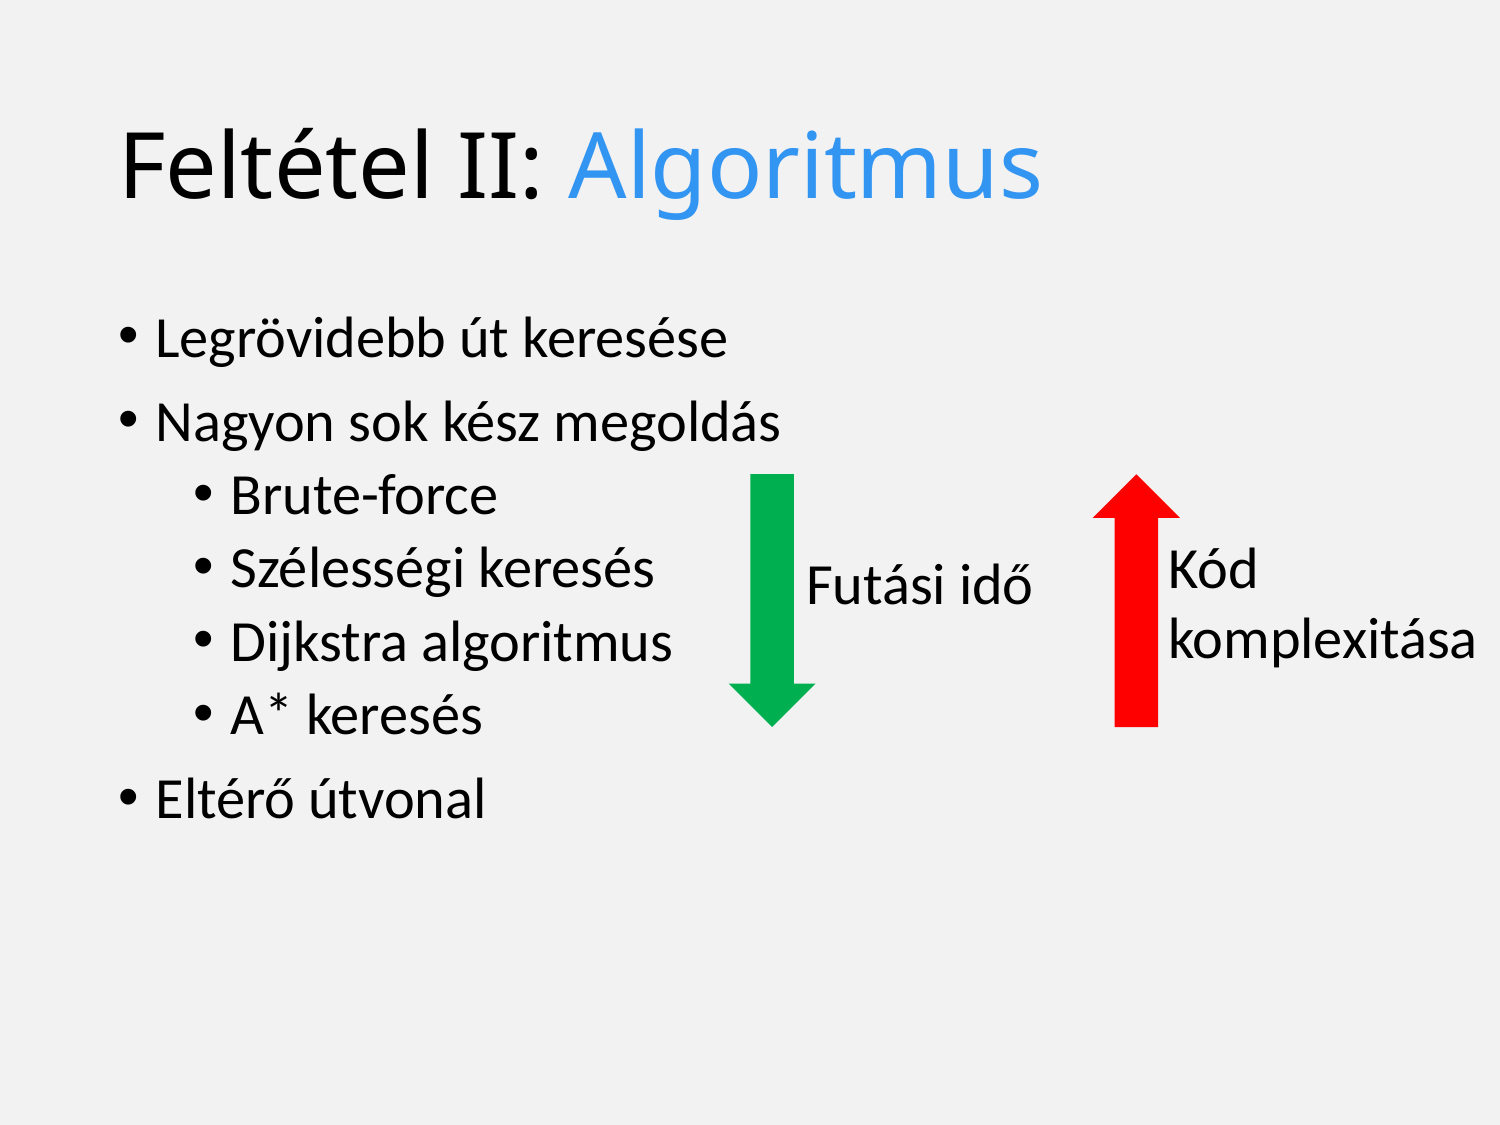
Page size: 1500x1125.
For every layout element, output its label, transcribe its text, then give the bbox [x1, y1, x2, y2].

title Feltétel II: Algoritmus [103, 59, 1397, 278]
text_box [1090, 472, 1183, 729]
text_box [726, 473, 819, 729]
text_box Futási idő [791, 538, 1057, 624]
list Legrövidebb út keresése Nagyon sok kész megoldás Brute-force Szélességi keresés Dijkstra algoritmus A* keresés Eltérő útvonal [103, 299, 1397, 1014]
text_box Kód komplexitása [1153, 522, 1500, 678]
